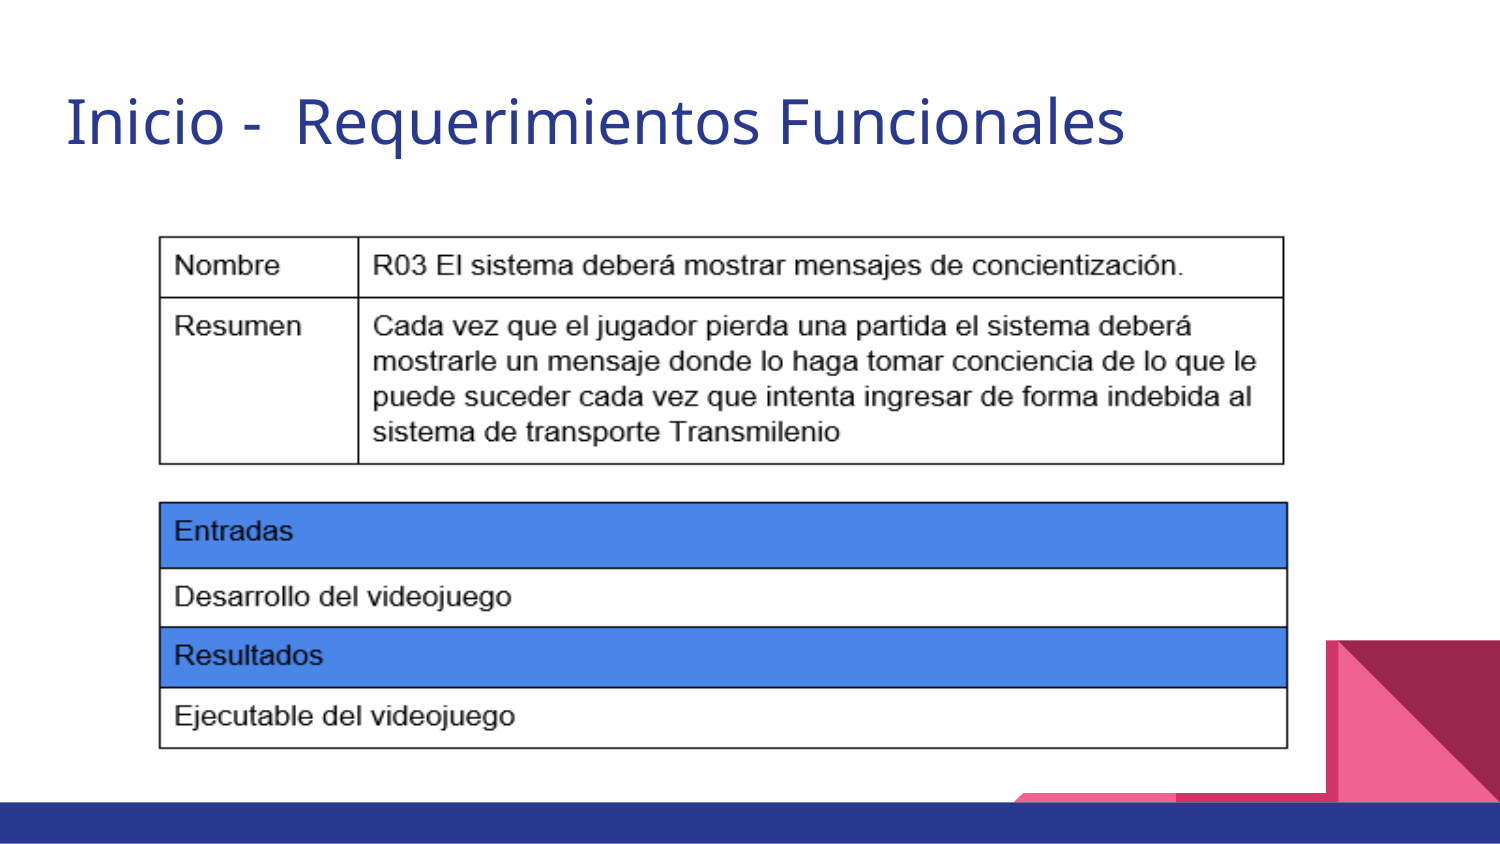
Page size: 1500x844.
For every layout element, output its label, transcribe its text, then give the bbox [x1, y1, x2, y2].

list [51, 130, 1449, 582]
picture [135, 212, 1326, 793]
title Inicio - Requerimientos Funcionales [51, 67, 1449, 130]
